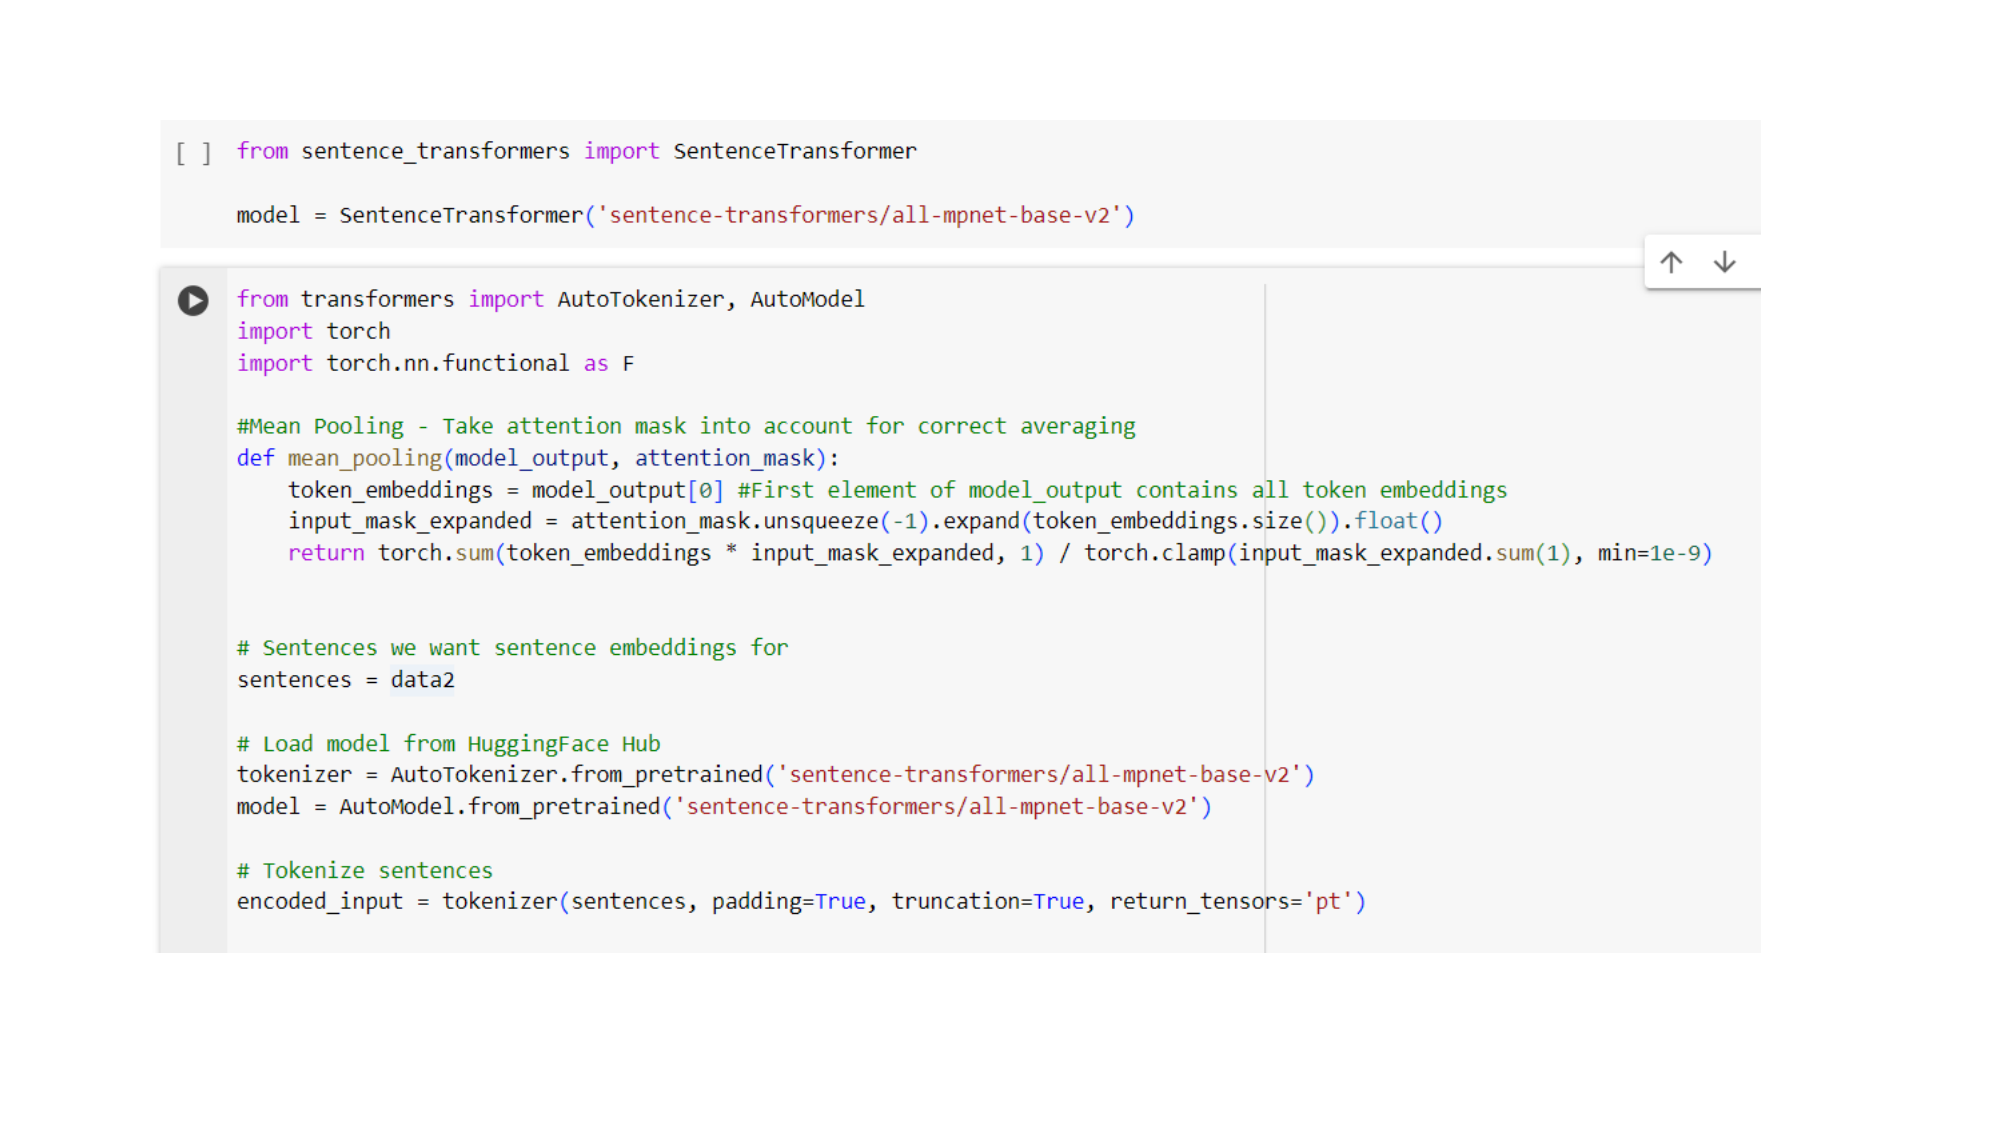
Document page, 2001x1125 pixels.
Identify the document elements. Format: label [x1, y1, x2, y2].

picture [138, 120, 1761, 953]
